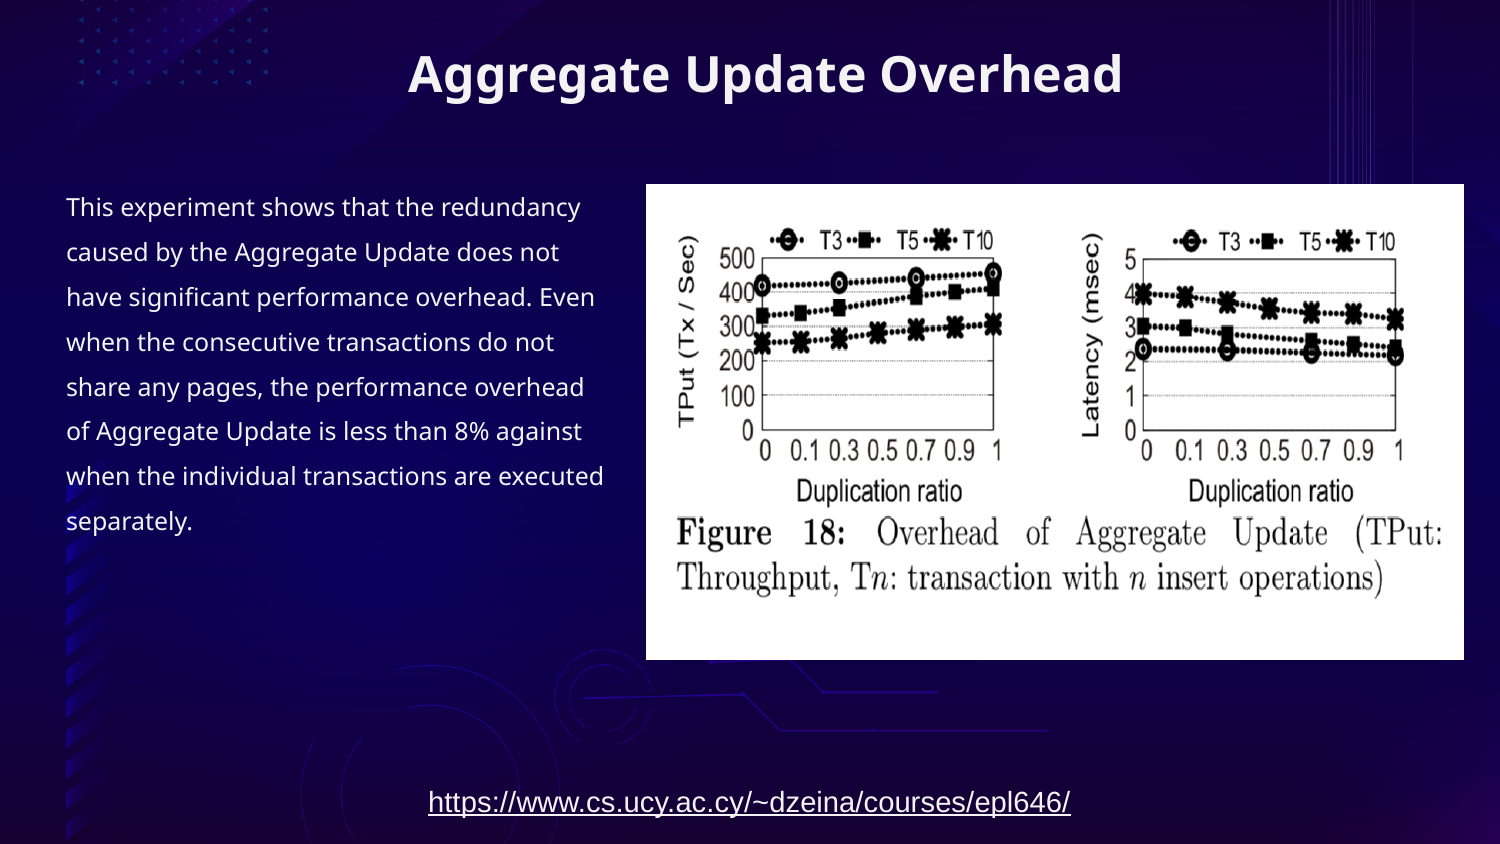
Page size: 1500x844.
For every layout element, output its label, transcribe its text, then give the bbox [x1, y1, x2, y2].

text_box https://www.cs.ucy.ac.cy/~dzeina/courses/epl646/ [413, 776, 1087, 826]
text_box This experiment shows that the redundancy caused by the Aggregate Update does not have significant performance overhead. Even when the consecutive transactions do not share any pages, the performance overhead of Aggregate Update is less than 8% against when the individual transactions are executed separately. [50, 161, 621, 718]
picture [0, 0, 1500, 844]
title Aggregate Update Overhead [363, 39, 1170, 118]
